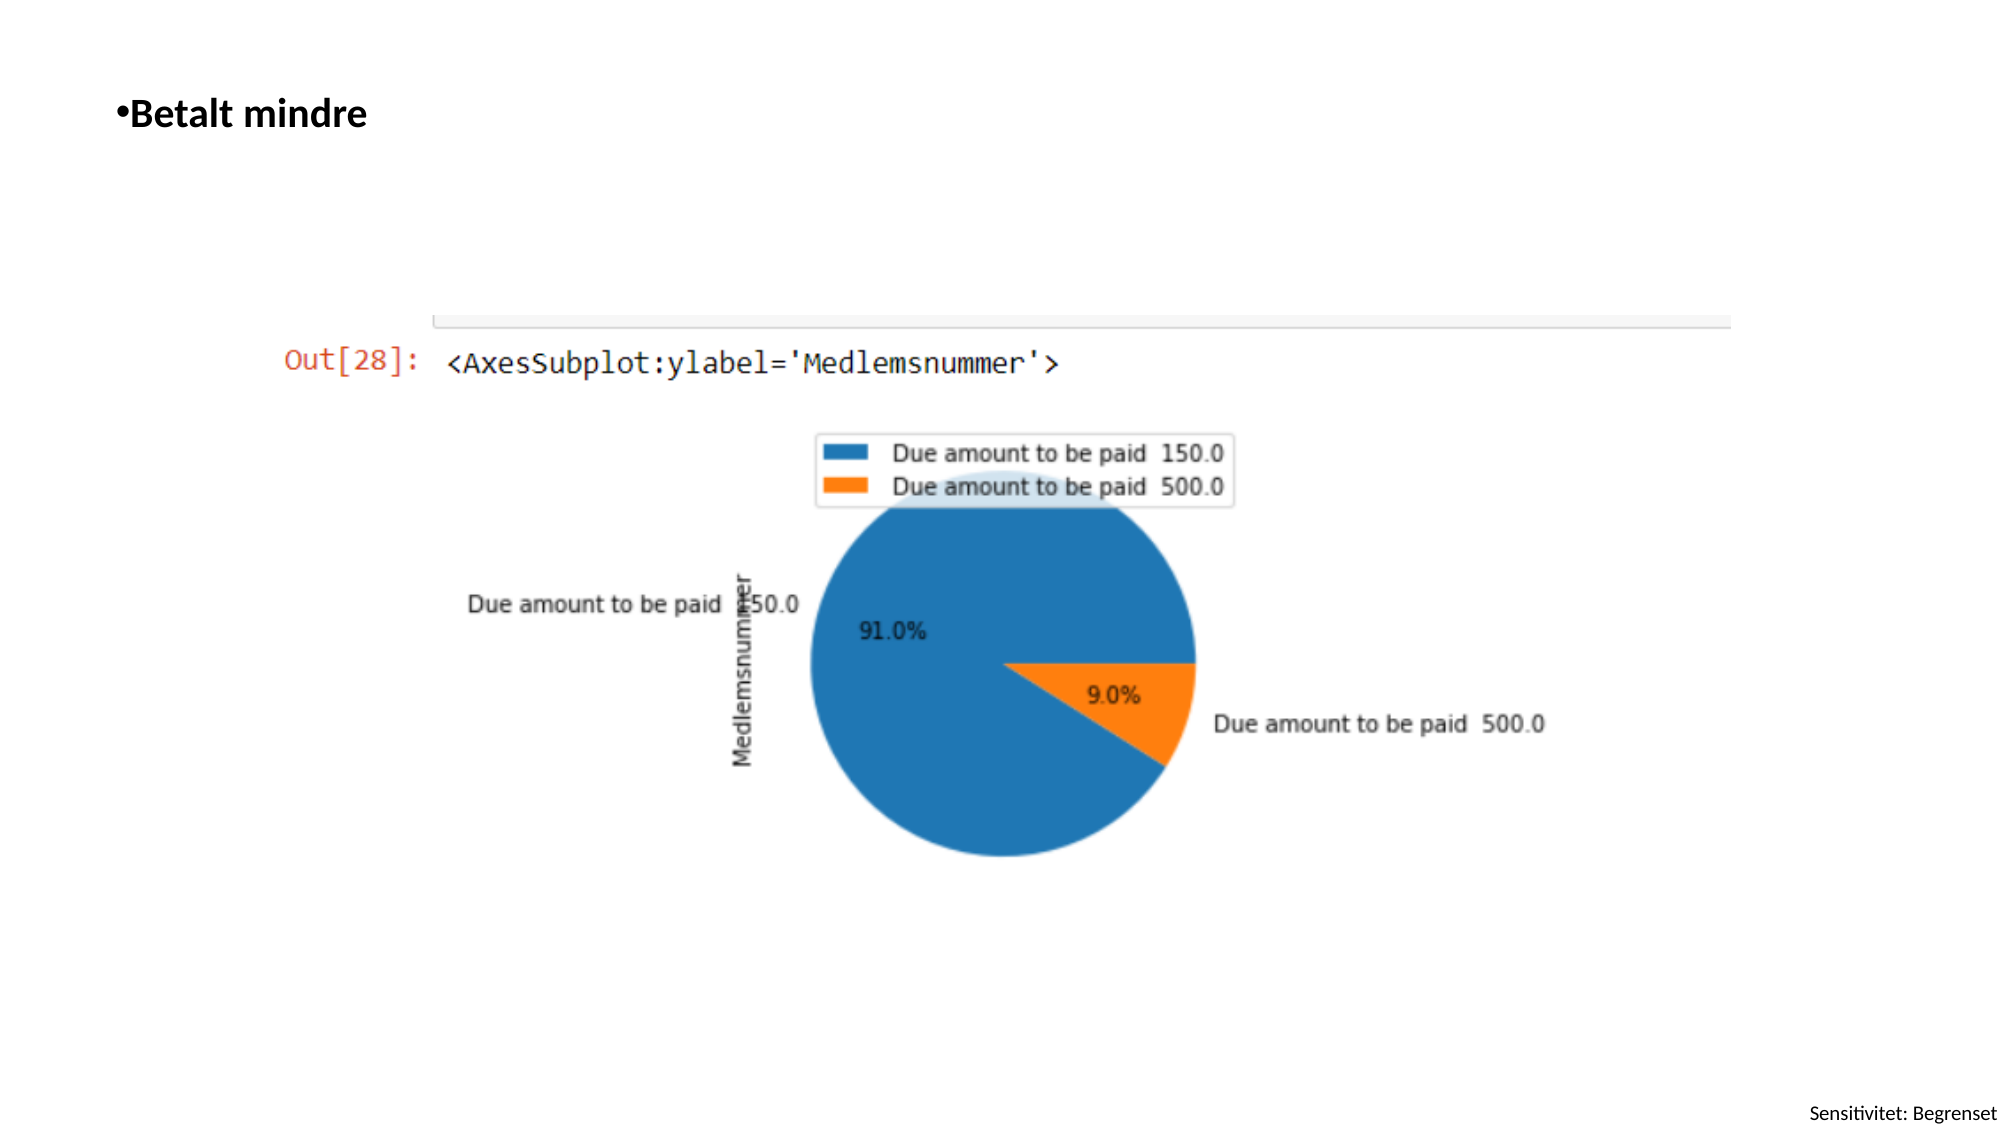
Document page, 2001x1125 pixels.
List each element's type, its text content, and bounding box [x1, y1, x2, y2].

text_box Betalt mindre [100, 20, 1163, 207]
picture [209, 315, 1731, 914]
